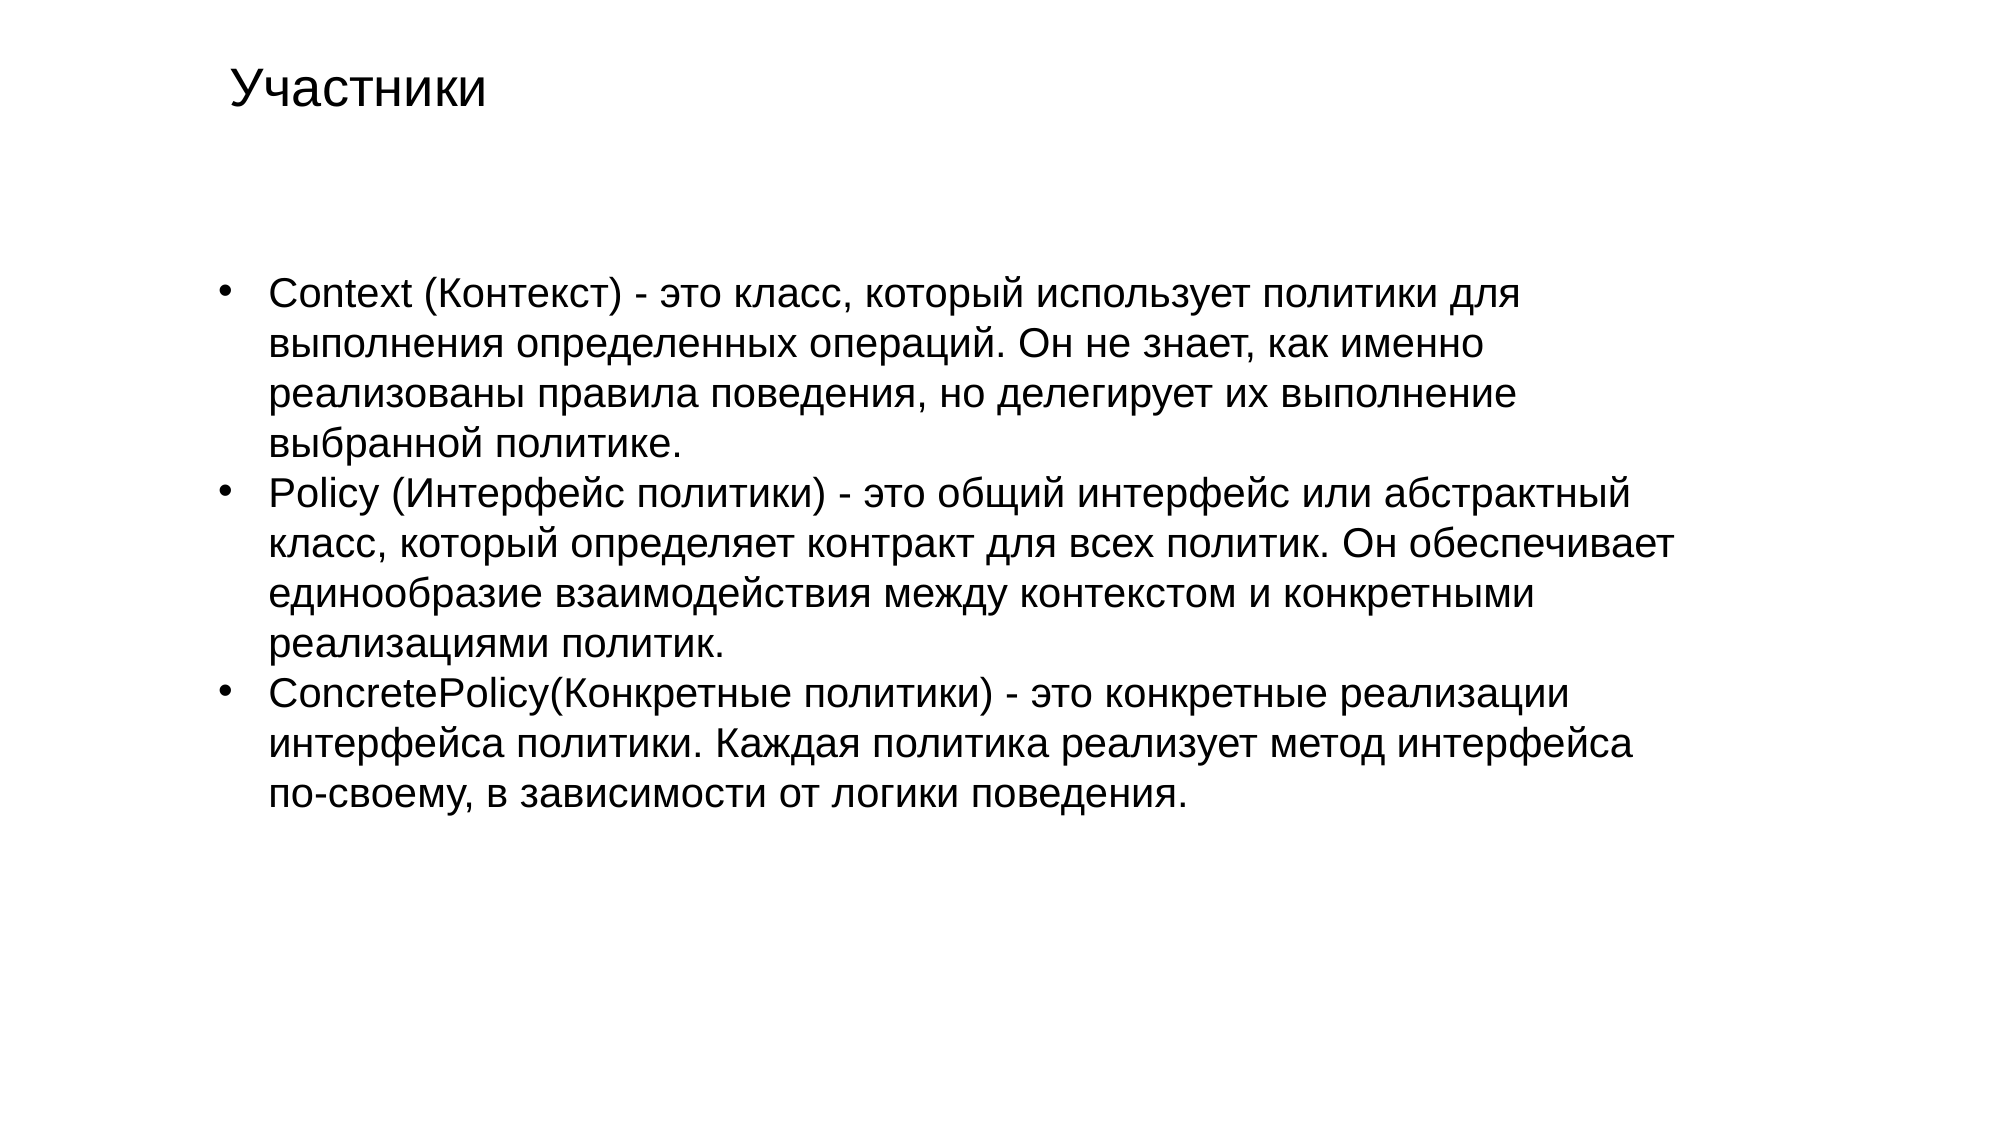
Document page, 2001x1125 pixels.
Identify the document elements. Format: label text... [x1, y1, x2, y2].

text_box Участники [214, 45, 590, 126]
text_box Context (Контекст) - это класс, который использует политики для выполнения определенных операций. Он не знает, как именно реализованы правила поведения, но делегирует их выполнение выбранной политике. Policy (Интерфейс политики) - это общий интерфейс или абстрактный класс, который определяет контракт для всех политик. Он обеспечивает единообразие взаимодействия между контекстом и конкретными реализациями политик. ConcretePolicy(Конкретные политики) - это конкретные реализации интерфейса политики. Каждая политика реализует метод интерфейса по-своему, в зависимости от логики поведения. [203, 257, 1701, 823]
